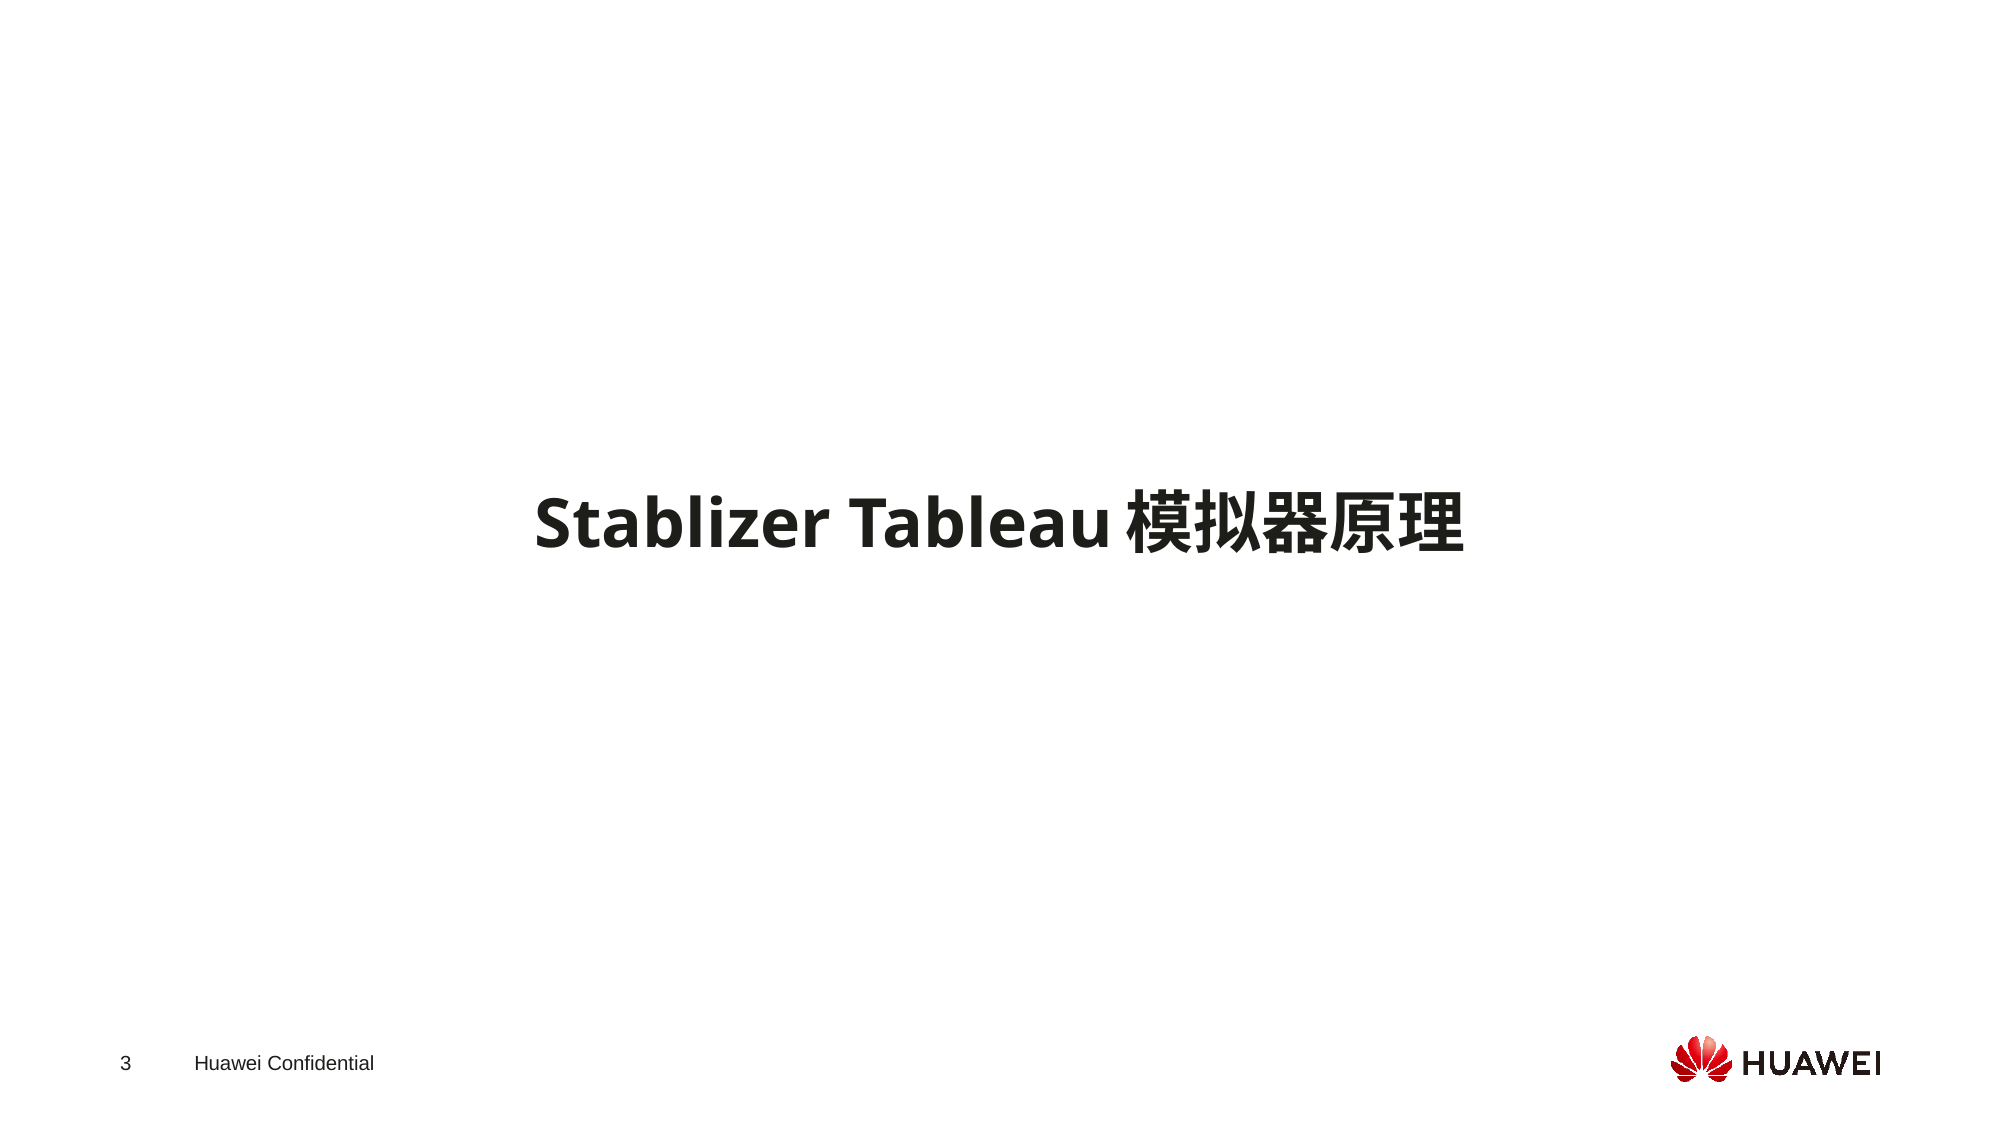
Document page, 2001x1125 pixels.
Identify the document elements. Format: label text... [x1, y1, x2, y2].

picture [1671, 1036, 1880, 1082]
subtitle Stablizer Tableau模拟器原理 [119, 438, 1881, 563]
